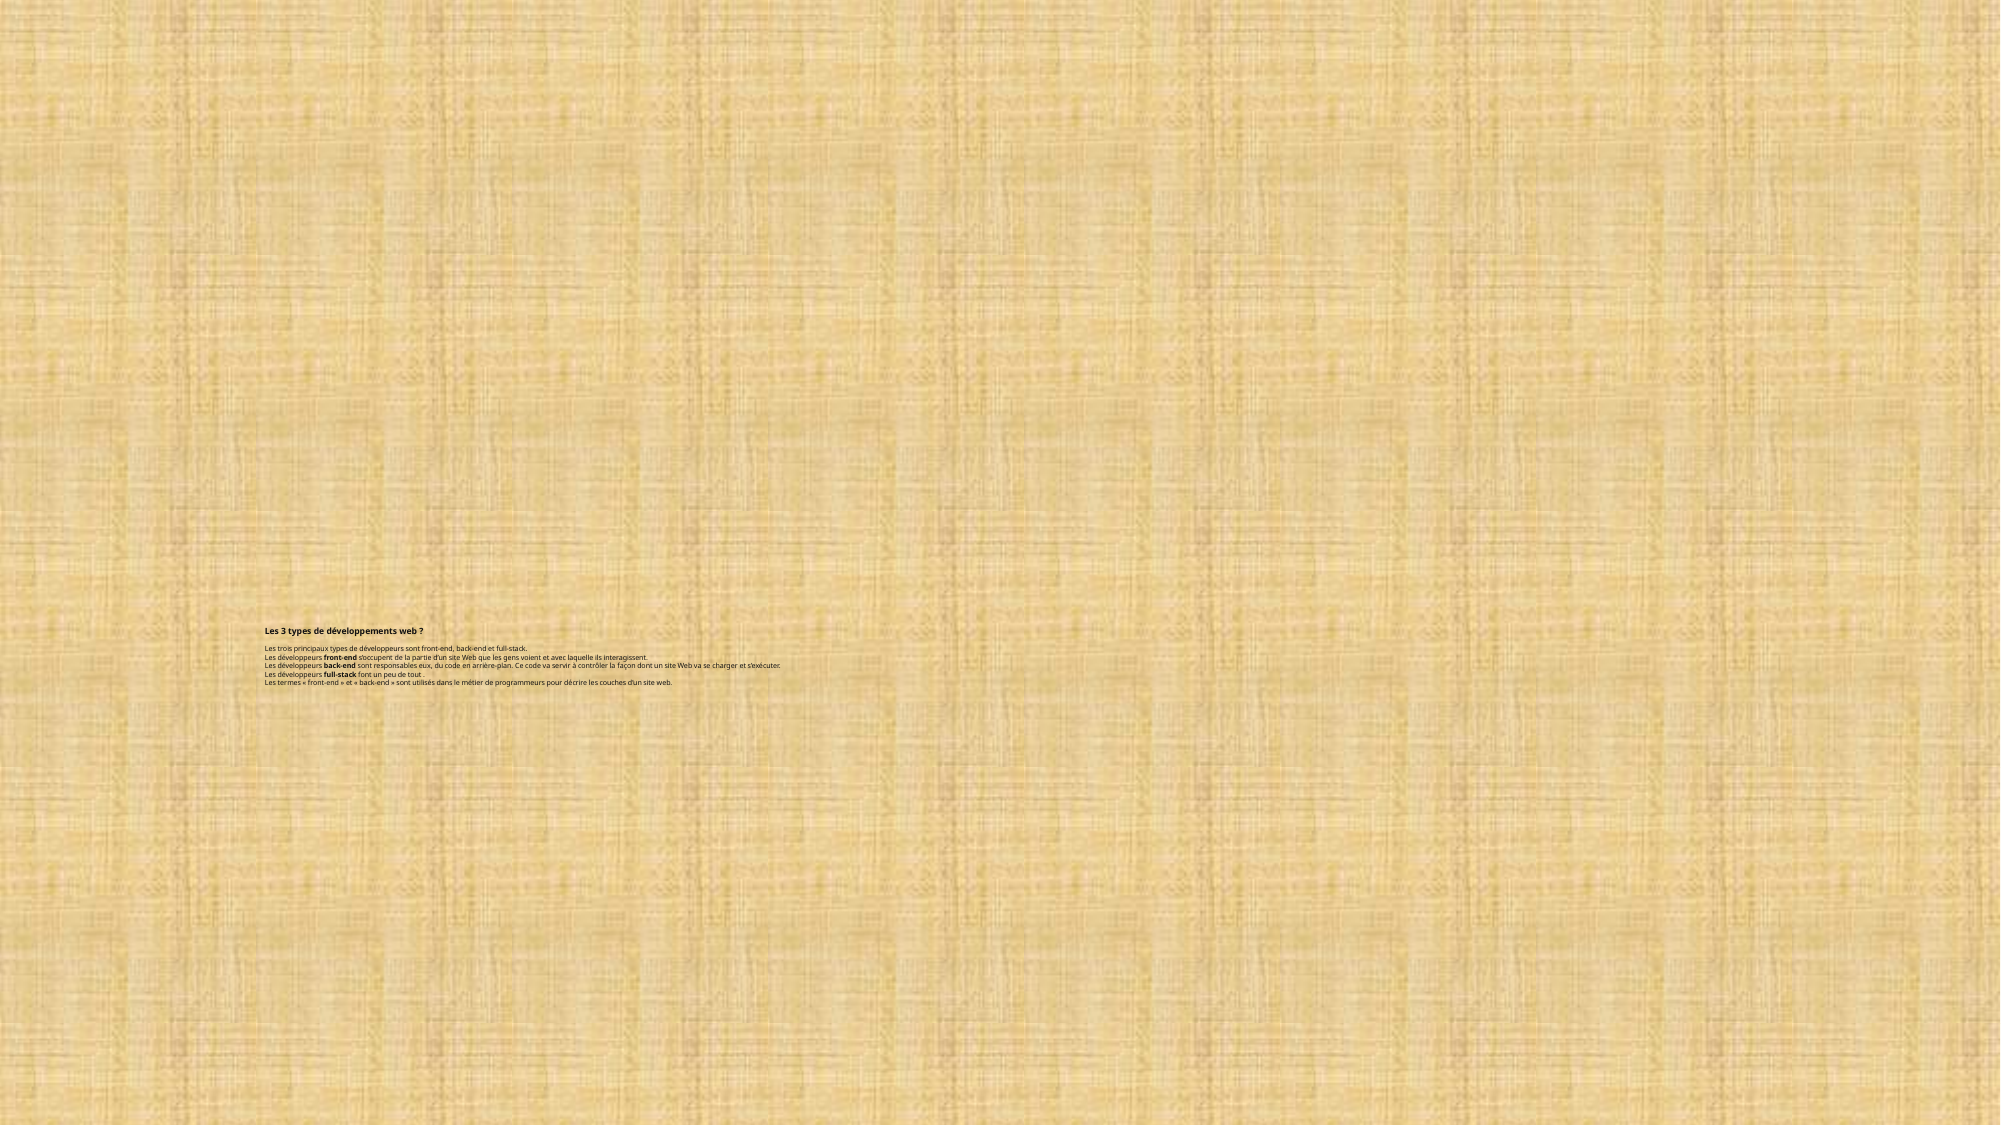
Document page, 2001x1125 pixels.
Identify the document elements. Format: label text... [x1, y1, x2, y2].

title Les 3 types de développements web ? Les trois principaux types de développeurs sont front-end, back-end et full-stack. Les développeurs front-end s’occupent de la partie d’un site Web que les gens voient et avec laquelle ils interagissent. Les développeurs back-end sont responsables eux, du code en arrière-plan. Ce code va servir à contrôler la façon dont un site Web va se charger et s’exécuter. Les développeurs full-stack font un peu de tout . Les termes « front-end » et « back-end » sont utilisés dans le métier de programmeurs pour décrire les couches d’un site web. [249, 347, 1750, 740]
picture [0, 0, 2001, 1125]
